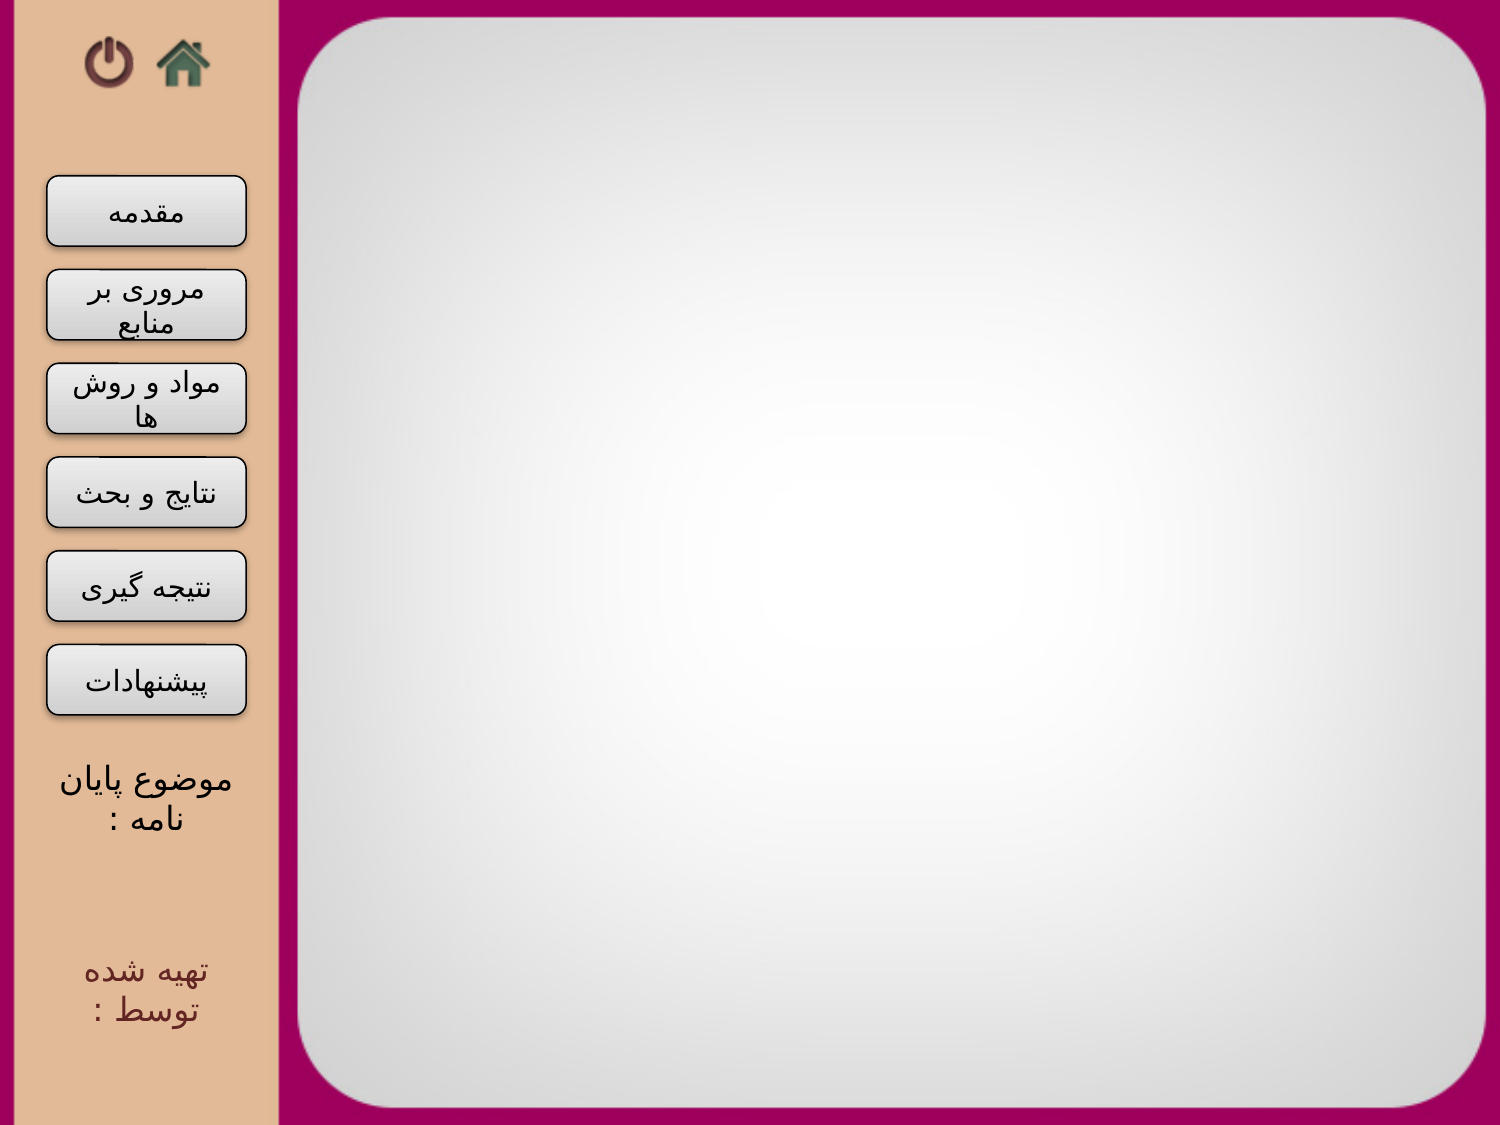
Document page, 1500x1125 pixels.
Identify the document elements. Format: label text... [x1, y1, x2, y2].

text_box نتیجه گیری [46, 549, 247, 622]
text_box نتایج و بحث [46, 456, 247, 529]
text_box مقدمه [46, 174, 247, 247]
picture [0, 0, 1500, 1125]
text_box پیشنهادات [46, 643, 247, 716]
text_box تهیه شده توسط : [23, 940, 270, 1036]
text_box مواد و روش ها [46, 362, 247, 435]
text_box موضوع پایان نامه : [23, 749, 270, 845]
text_box مروری بر منابع [46, 268, 247, 341]
